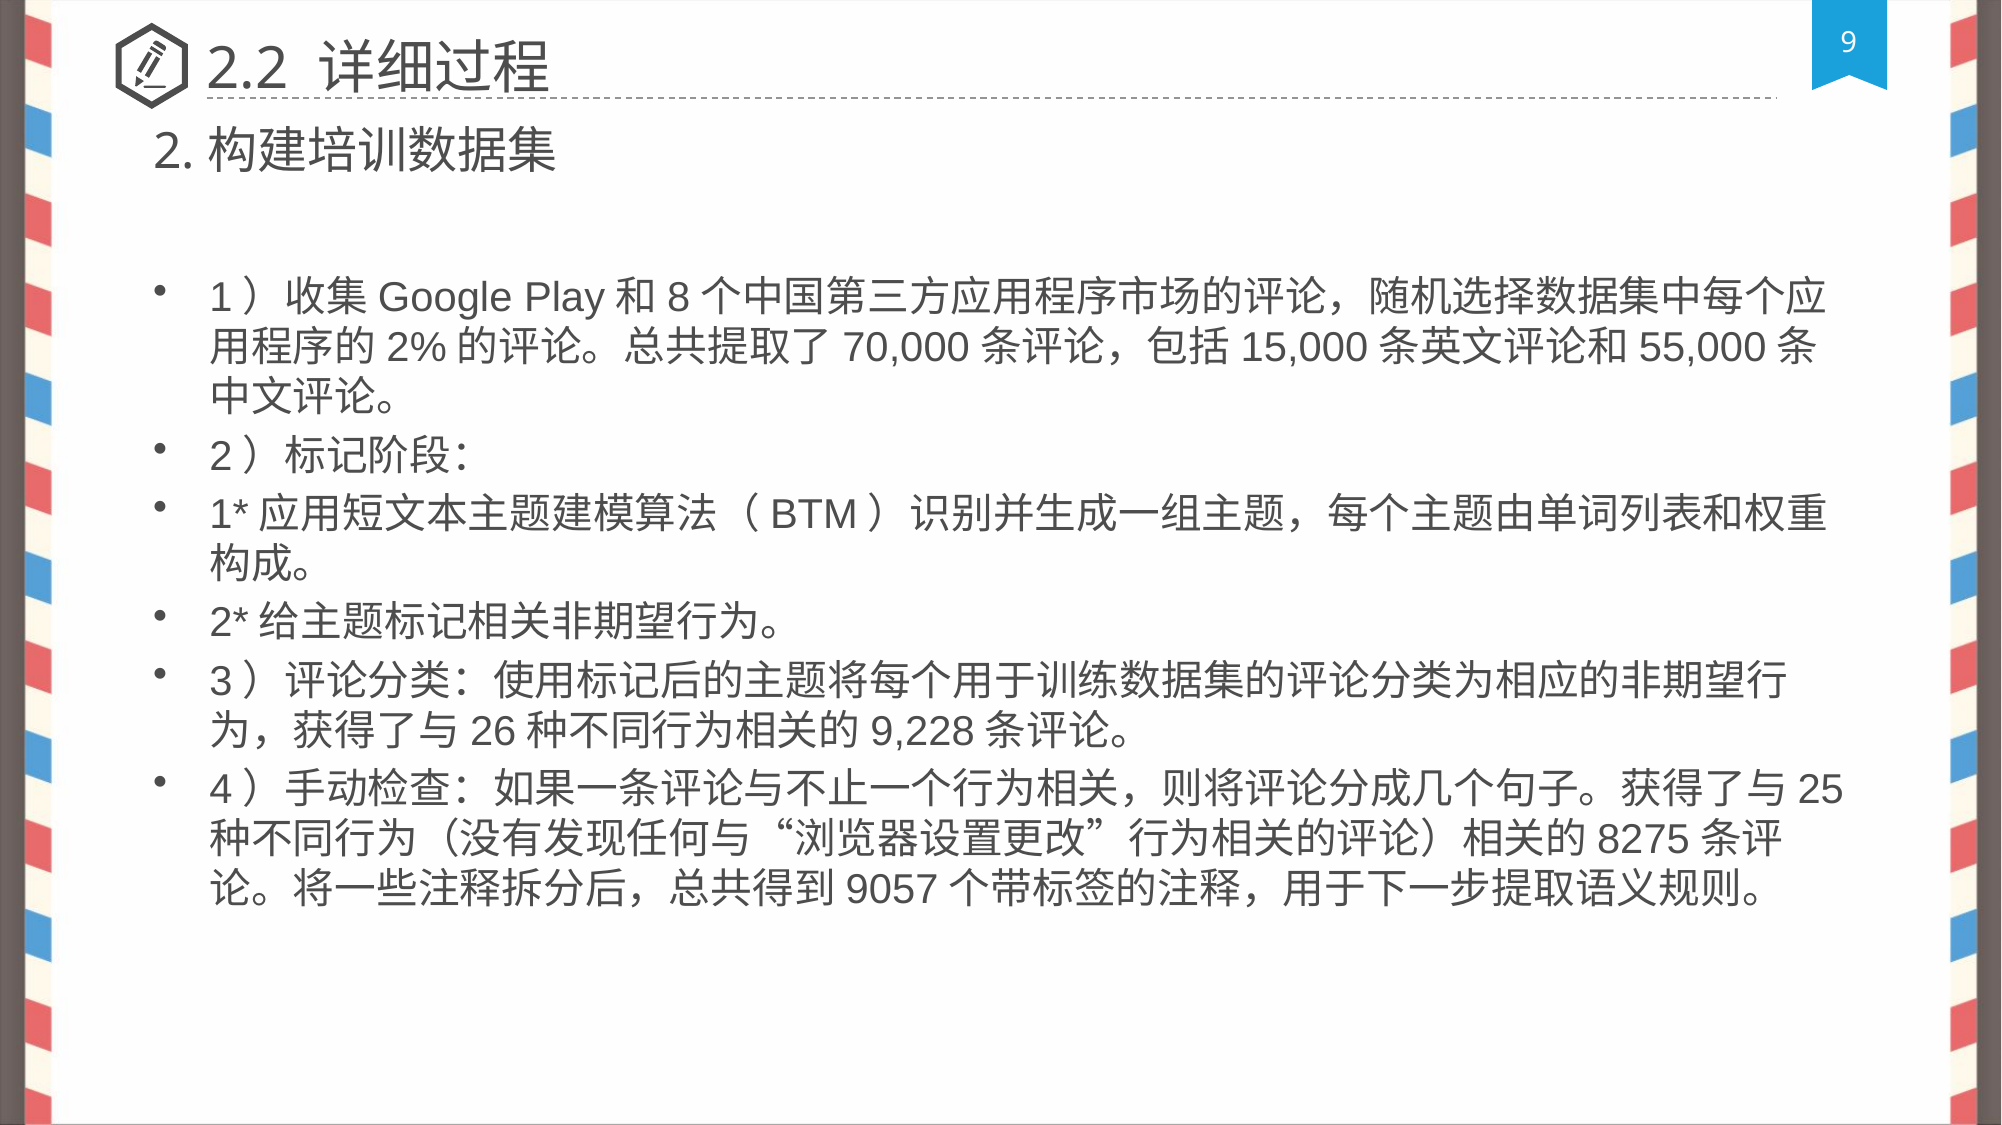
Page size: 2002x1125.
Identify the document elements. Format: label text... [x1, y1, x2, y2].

text_box [115, 22, 188, 109]
picture [0, 0, 2002, 1125]
text_box 2.2 详细过程 [206, 29, 806, 97]
list 1）收集Google Play和8个中国第三方应用程序市场的评论，随机选择数据集中每个应用程序的2%的评论。总共提取了70,000条评论，包括15,000条英文评论和55,000条中文评论。 2）标记阶段： 1*应用短文本主题建模算法（BTM）识别并生成一组主题，每个主题由单词列表和权重构成。 2*给主题标记相关非期望行为。 3）评论分类：使用标记后的主题将每个用于训练数据集的评论分类为相应的非期望行为，获得了与26种不同行为相关的9,228条评论。 4）手动检查：如果一条评论与不止一个行为相关，则将评论分成几个句子。获得了与25种不同行为（没有发现任何与“浏览器设置更改”行为相关的评论）相关的8275条评论。将一些注释拆分后，总共得到9057个带标签的注释，用于下一步提取语义规则。 [138, 262, 1863, 965]
title 2.构建培训数据集 [138, 96, 1863, 201]
